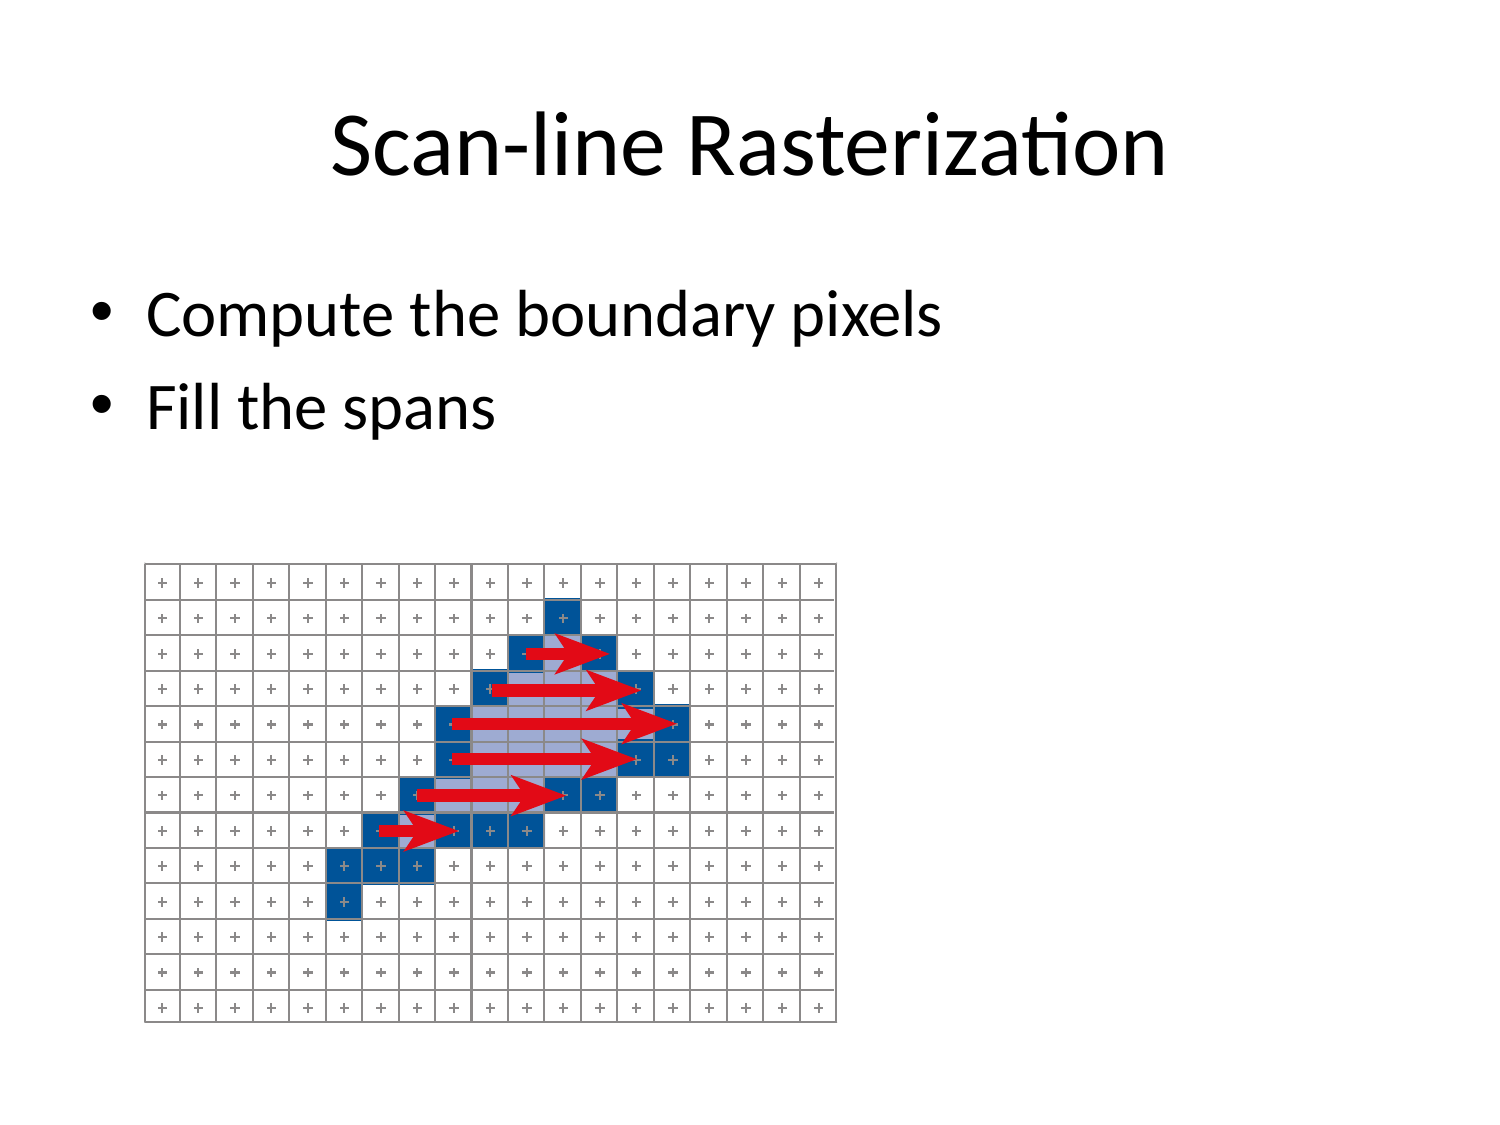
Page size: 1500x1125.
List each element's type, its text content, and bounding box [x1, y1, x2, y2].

picture [142, 562, 838, 1024]
text_box Scan-line Rasterization [75, 45, 1425, 233]
text_box Compute the boundary pixels Fill the spans [75, 262, 1425, 1005]
